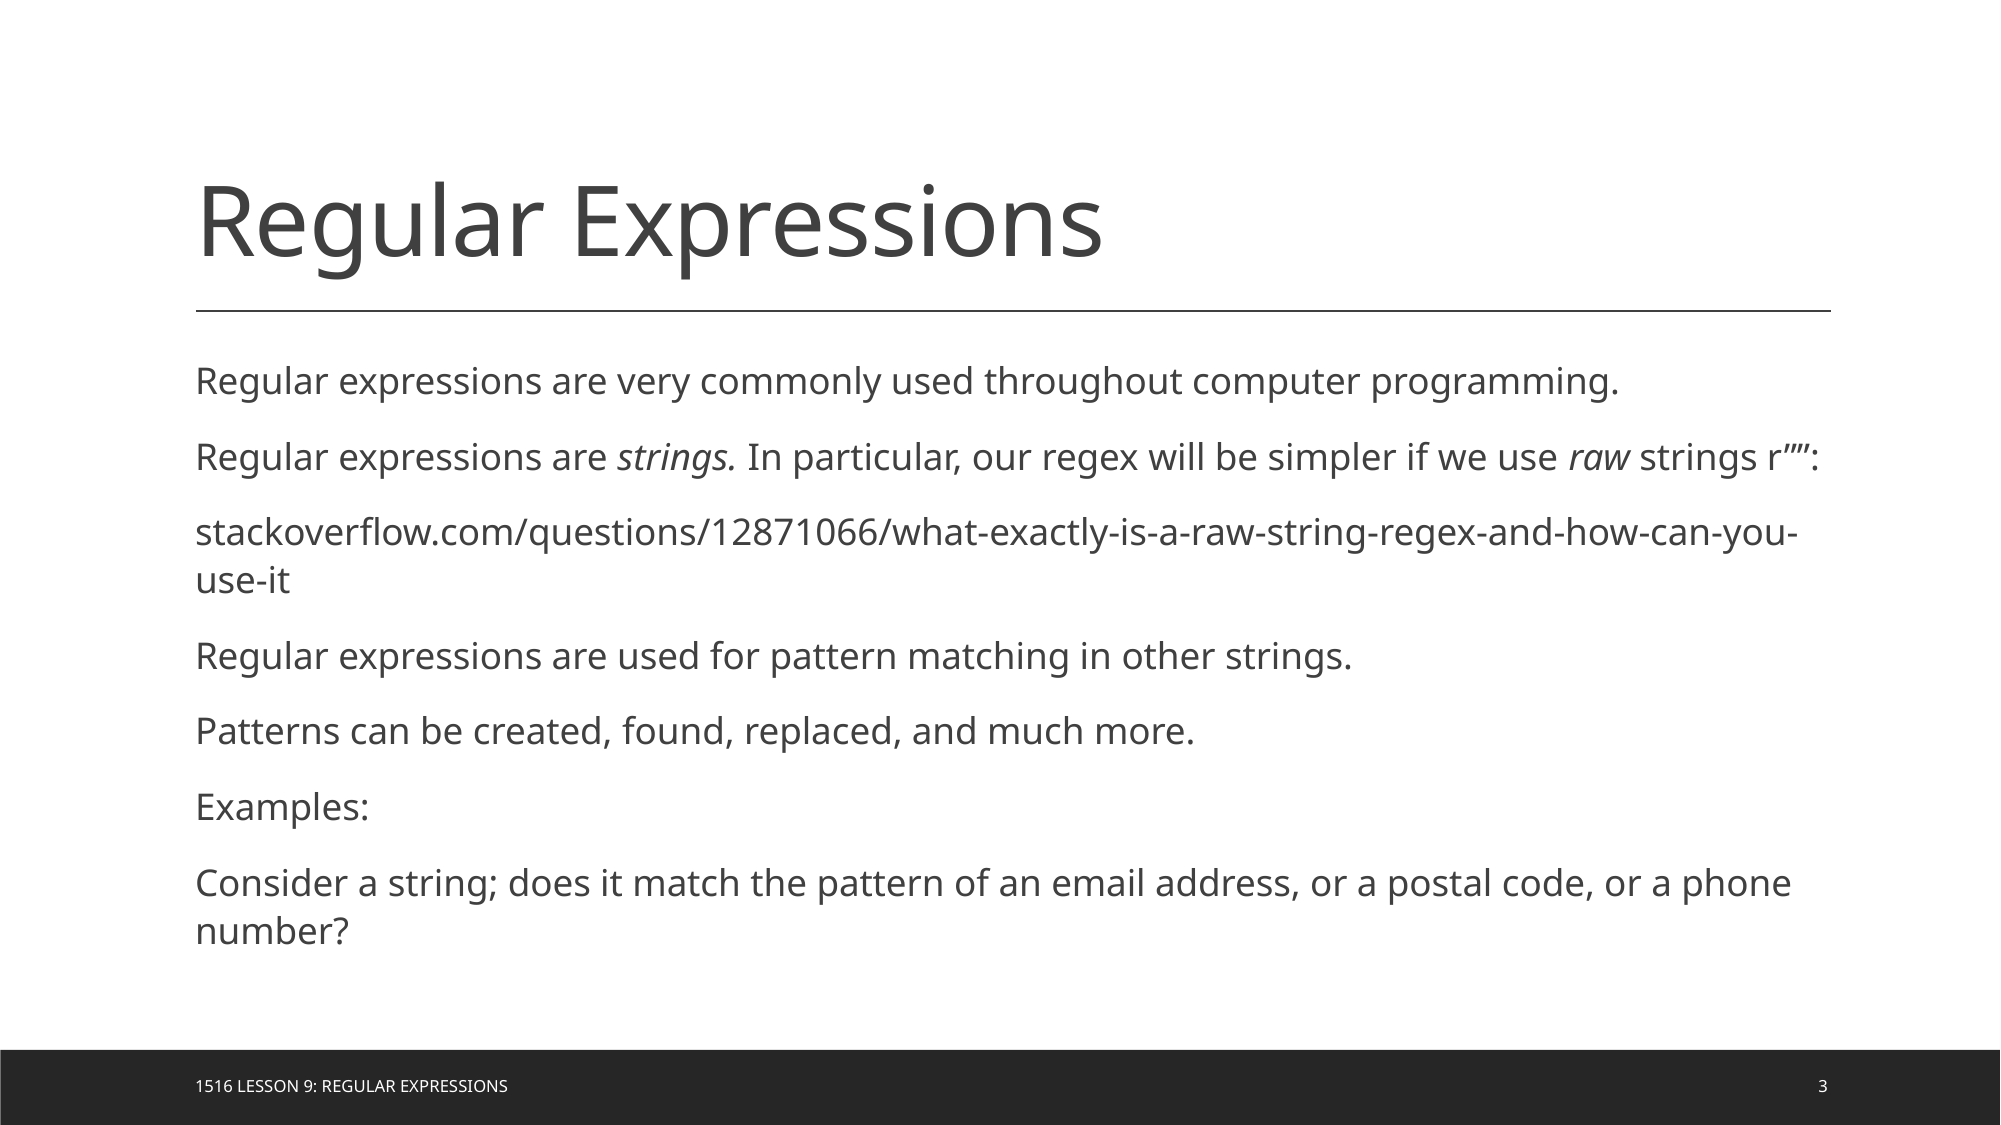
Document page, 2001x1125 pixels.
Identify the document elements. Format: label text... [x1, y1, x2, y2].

list Regular expressions are very commonly used throughout computer programming. Regular expressions are strings. In particular, our regex will be simpler if we use raw strings r””: stackoverflow.com/questions/12871066/what-exactly-is-a-raw-string-regex-and-how-can-you-use-it Regular expressions are used for pattern matching in other strings. Patterns can be created, found, replaced, and much more. Examples: Consider a string; does it match the pattern of an email address, or a postal code, or a phone number? [180, 345, 1830, 963]
slide_number 3 [1803, 1057, 1932, 1118]
title Regular Expressions [180, 47, 1830, 285]
footer 1516 Lesson 9: Regular Expressions [180, 1057, 1299, 1118]
